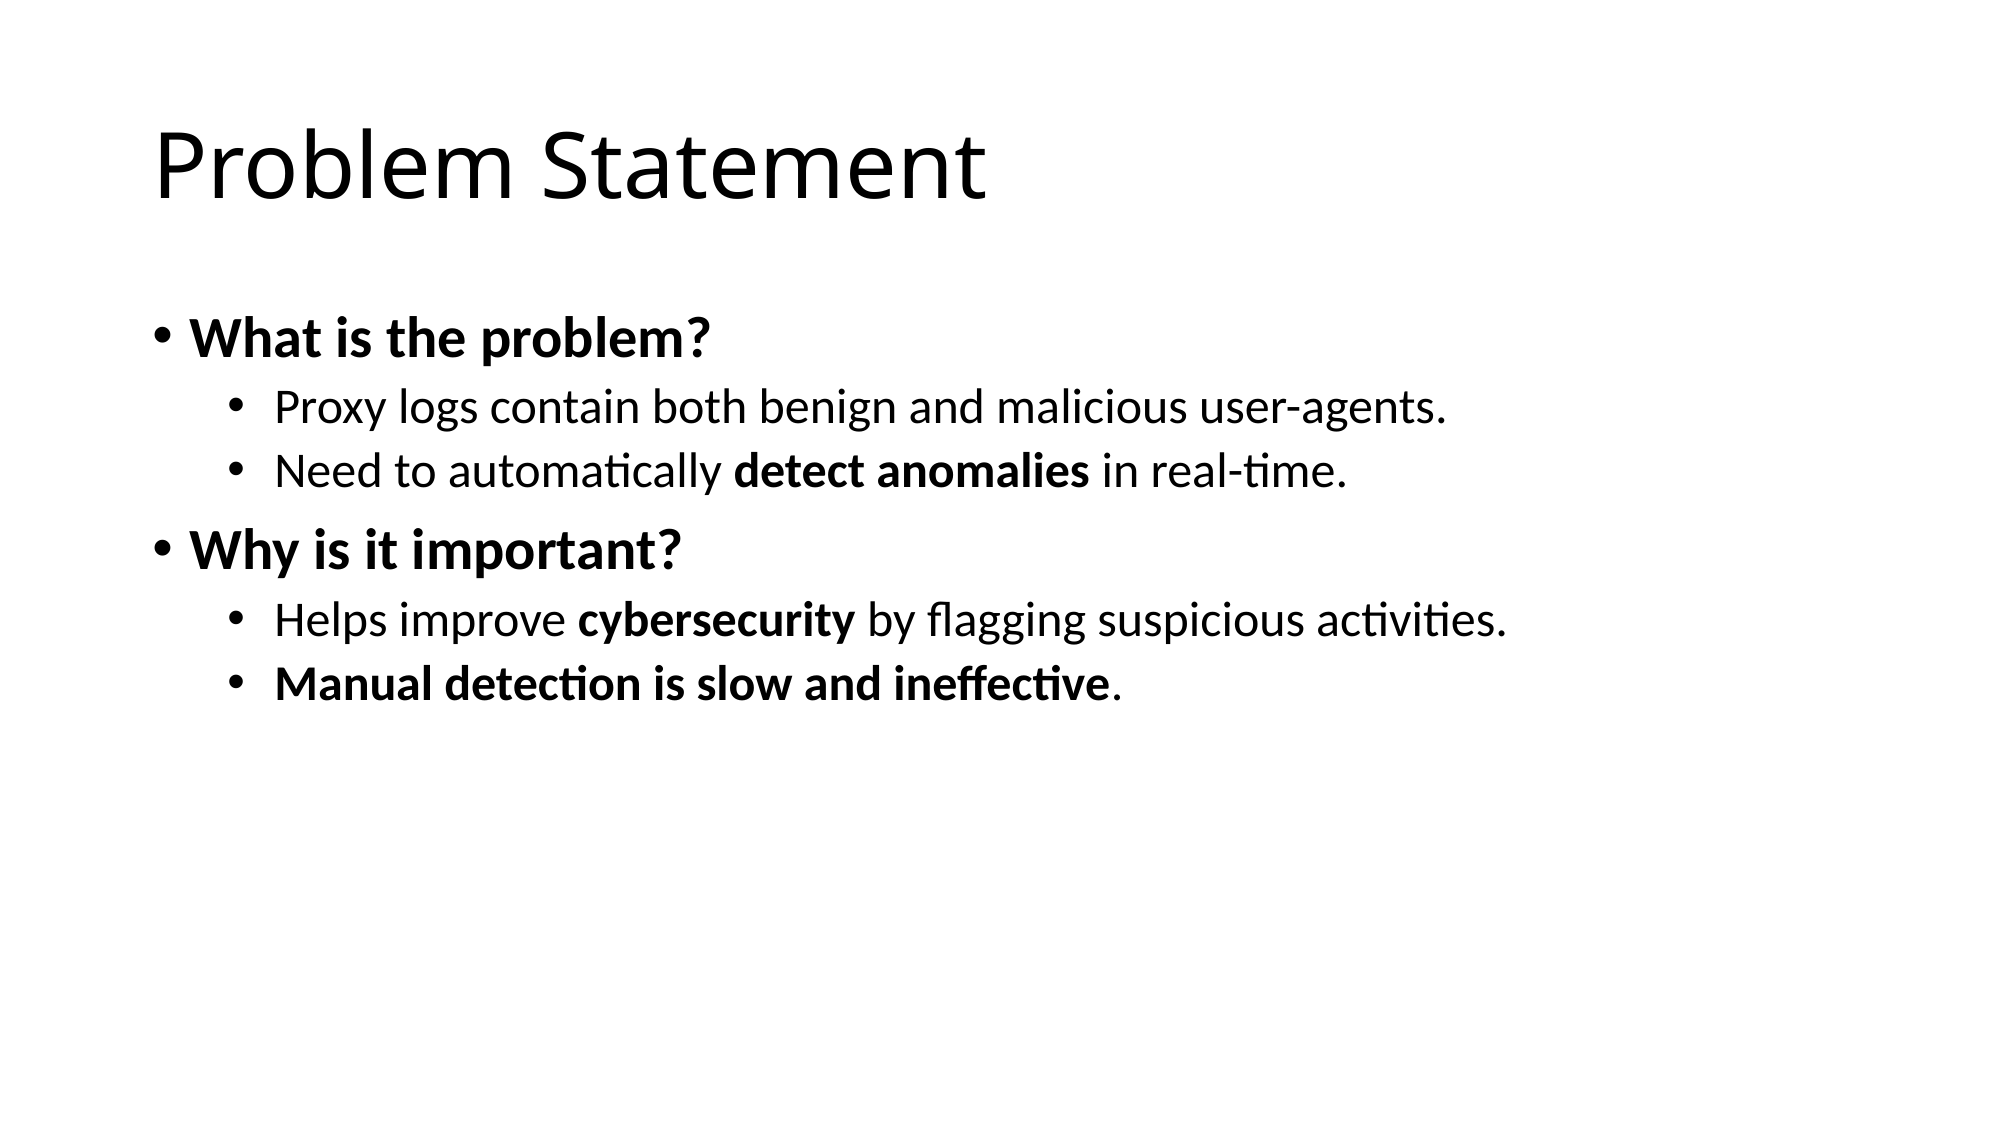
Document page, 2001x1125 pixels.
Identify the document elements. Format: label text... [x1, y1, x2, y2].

list What is the problem? Proxy logs contain both benign and malicious user-agents. Need to automatically detect anomalies in real-time. Why is it important? Helps improve cybersecurity by flagging suspicious activities. Manual detection is slow and ineffective. [137, 299, 1863, 1014]
title Problem Statement [137, 59, 1863, 278]
